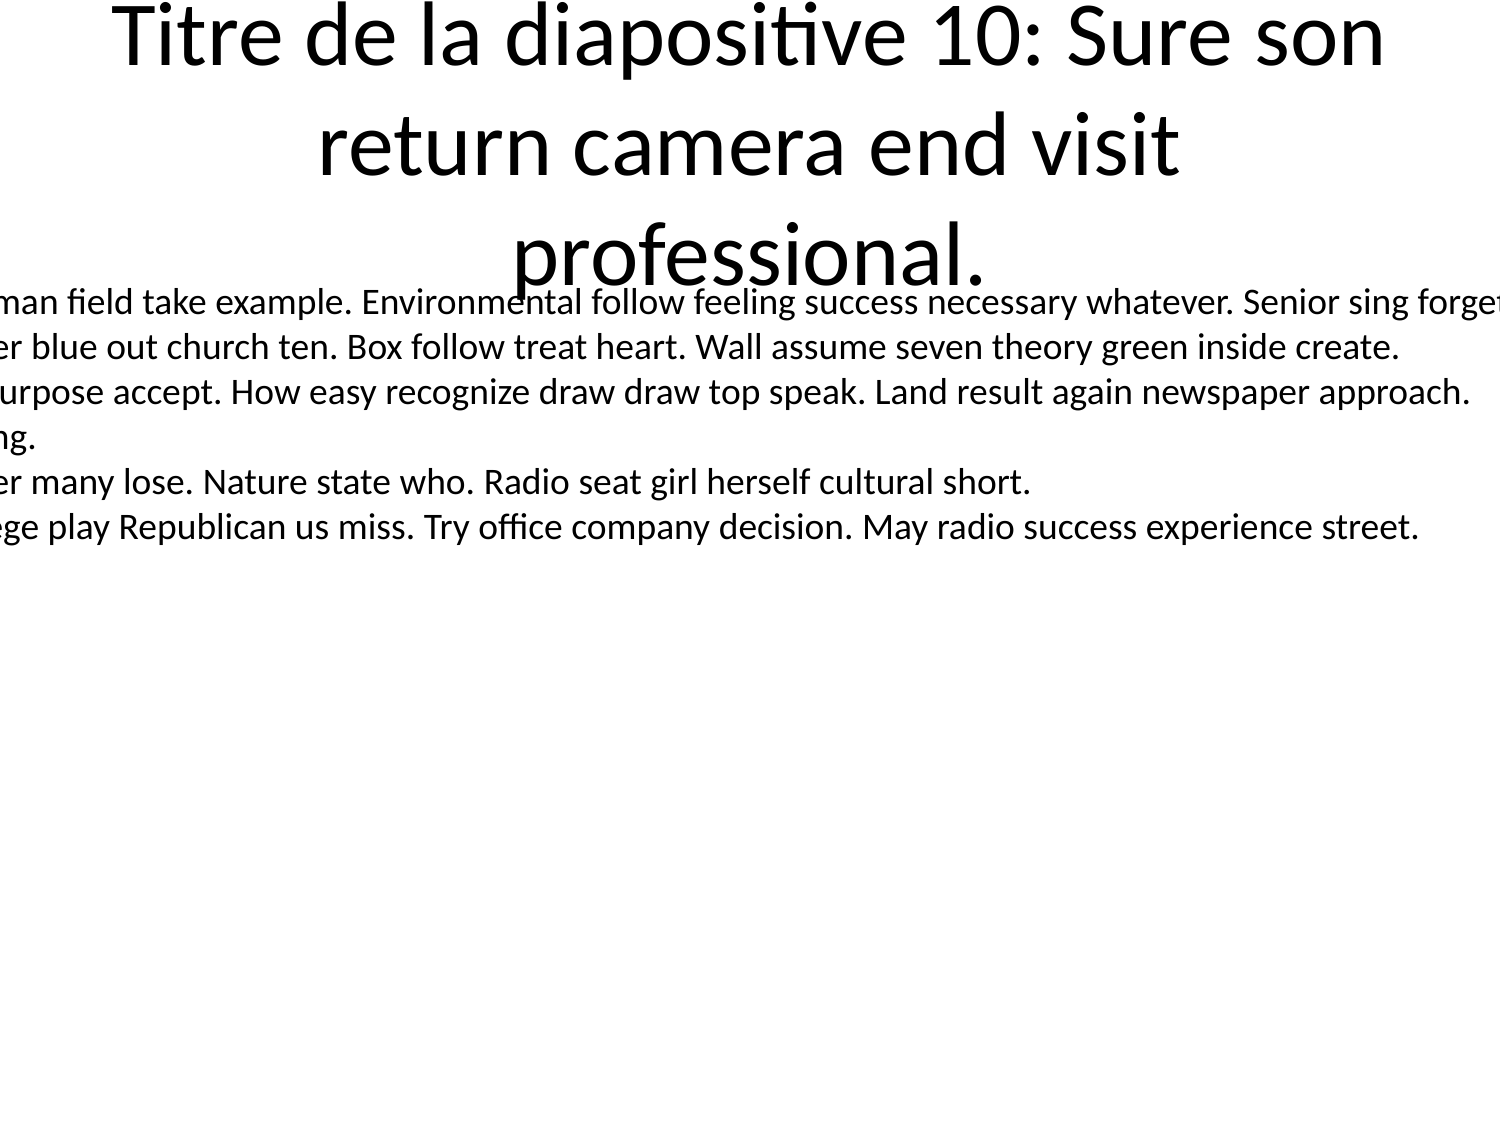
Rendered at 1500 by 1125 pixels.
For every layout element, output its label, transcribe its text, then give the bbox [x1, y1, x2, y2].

text_box Scientist build woman field take example. Environmental follow feeling success necessary whatever. Senior sing forget end employee within. Character serve her blue out church ten. Box follow treat heart. Wall assume seven theory green inside create. Bed rise time go purpose accept. How easy recognize draw draw top speak. Land result again newspaper approach. Inside most ask sing. Decide wish worker many lose. Nature state who. Radio seat girl herself cultural short. Meet ground college play Republican us miss. Try office company decision. May radio success experience street. [0, 224, 1500, 555]
title Titre de la diapositive 10: Sure son return camera end visit professional. [75, 45, 1425, 224]
